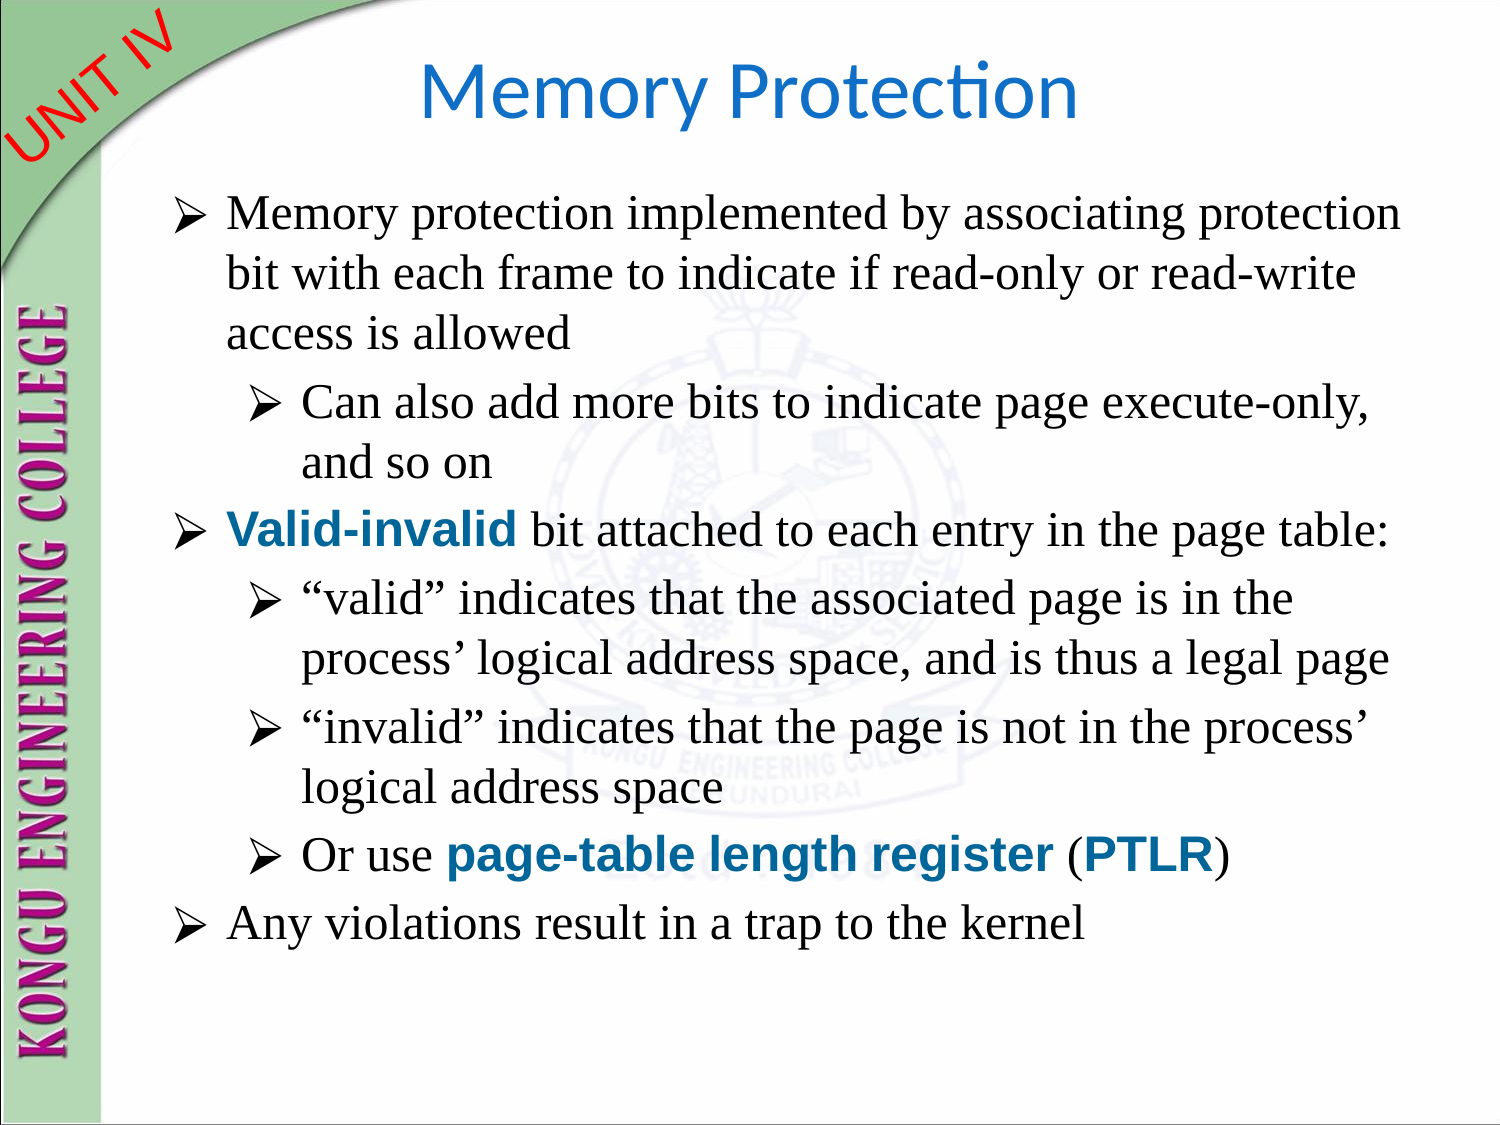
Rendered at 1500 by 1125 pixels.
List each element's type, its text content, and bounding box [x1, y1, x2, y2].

list Memory protection implemented by associating protection bit with each frame to indicate if read-only or read-write access is allowed Can also add more bits to indicate page execute-only, and so on Valid-invalid bit attached to each entry in the page table: “valid” indicates that the associated page is in the process’ logical address space, and is thus a legal page “invalid” indicates that the page is not in the process’ logical address space Or use page-table length register (PTLR) Any violations result in a trap to the kernel [136, 172, 1461, 906]
title Memory Protection [75, 40, 1425, 136]
picture [0, 0, 1500, 1125]
